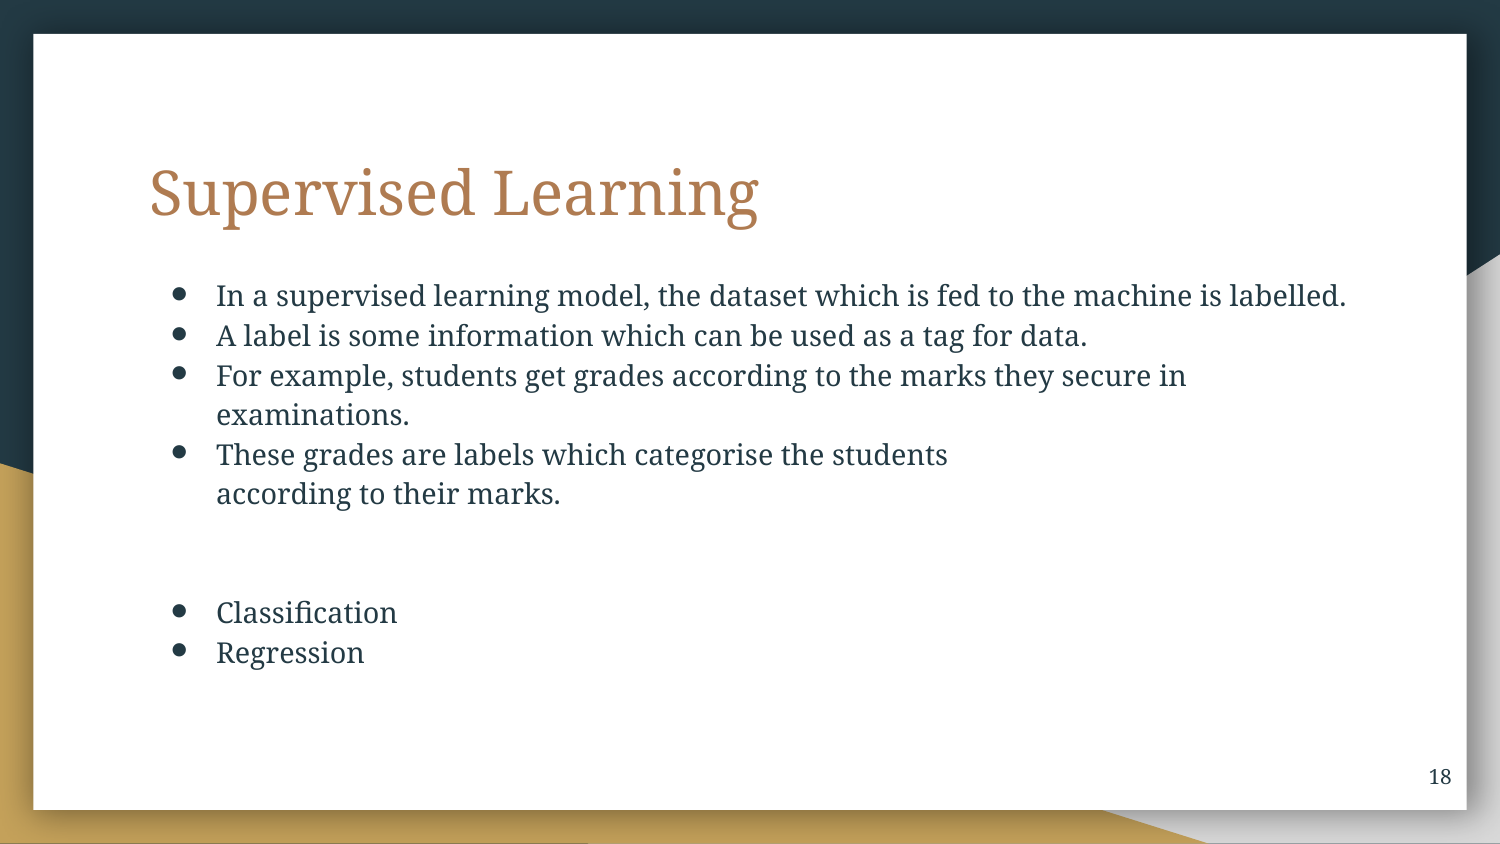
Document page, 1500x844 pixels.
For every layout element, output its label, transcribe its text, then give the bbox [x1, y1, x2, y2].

slide_number 18 [1376, 745, 1467, 810]
title Supervised Learning [134, 138, 1366, 243]
list In a supervised learning model, the dataset which is fed to the machine is labelled. A label is some information which can be used as a tag for data. For example, students get grades according to the marks they secure in examinations. These grades are labels which categorise the students according to their marks. Classification Regression [134, 257, 1366, 729]
